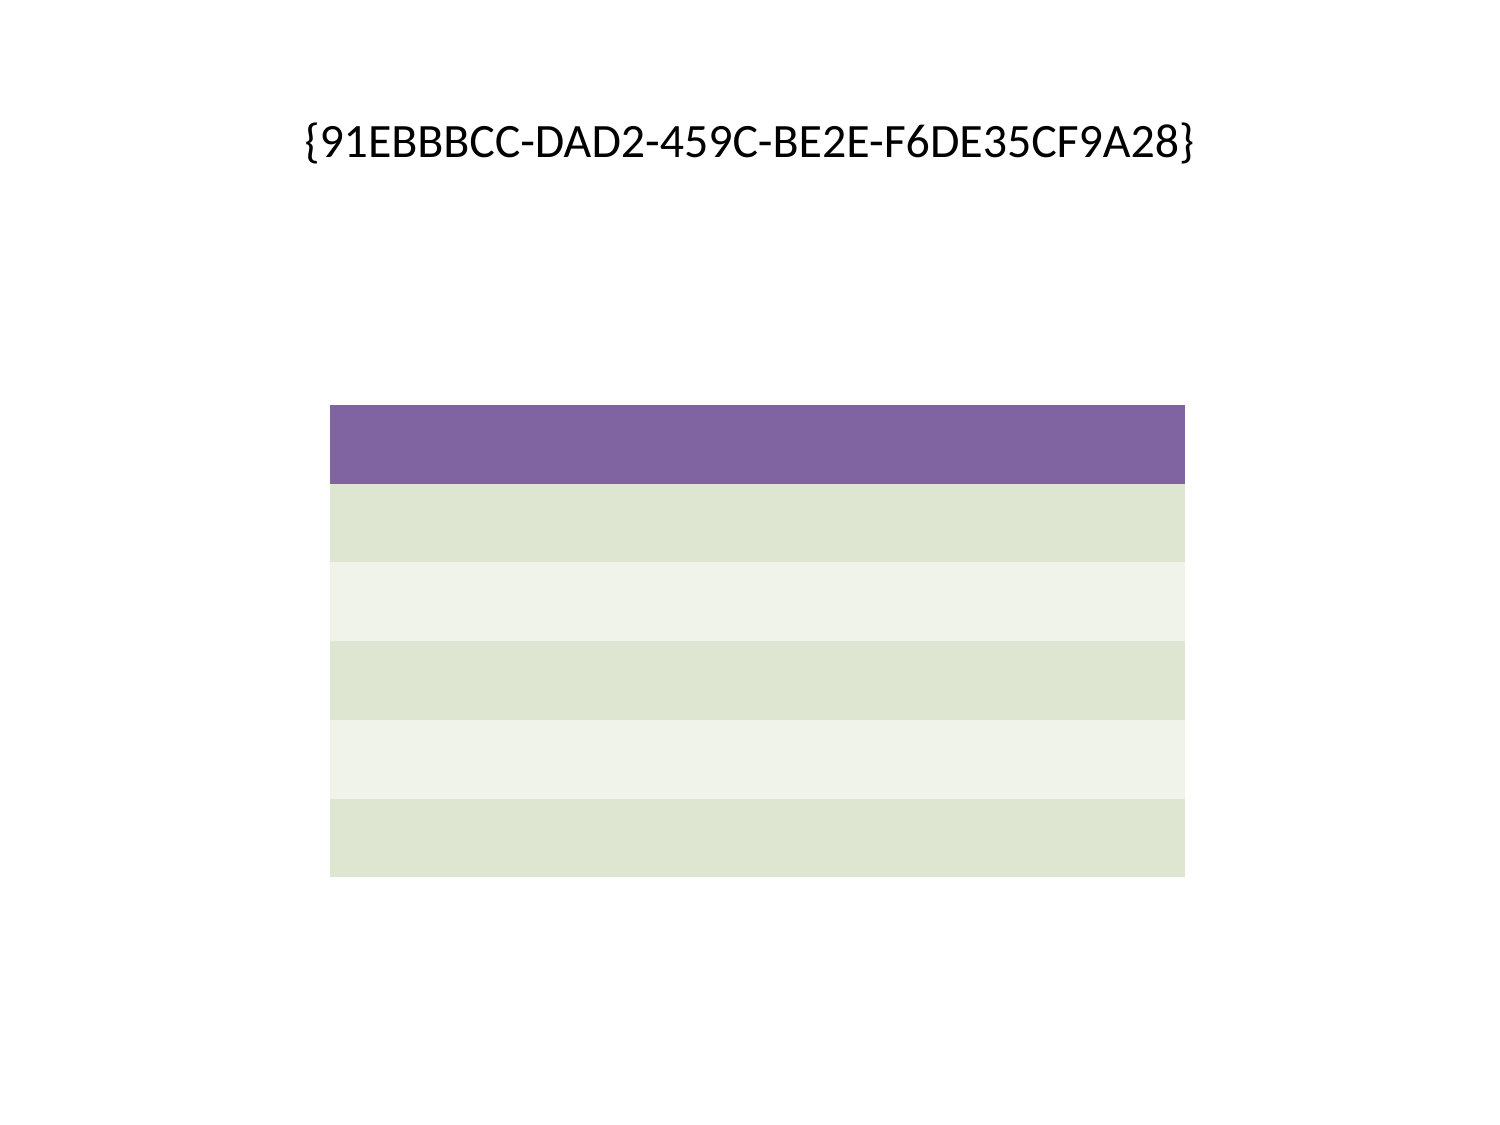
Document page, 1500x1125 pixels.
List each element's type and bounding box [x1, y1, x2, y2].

table_header [330, 405, 1185, 484]
table_cell [330, 484, 1185, 877]
title [75, 45, 1425, 233]
